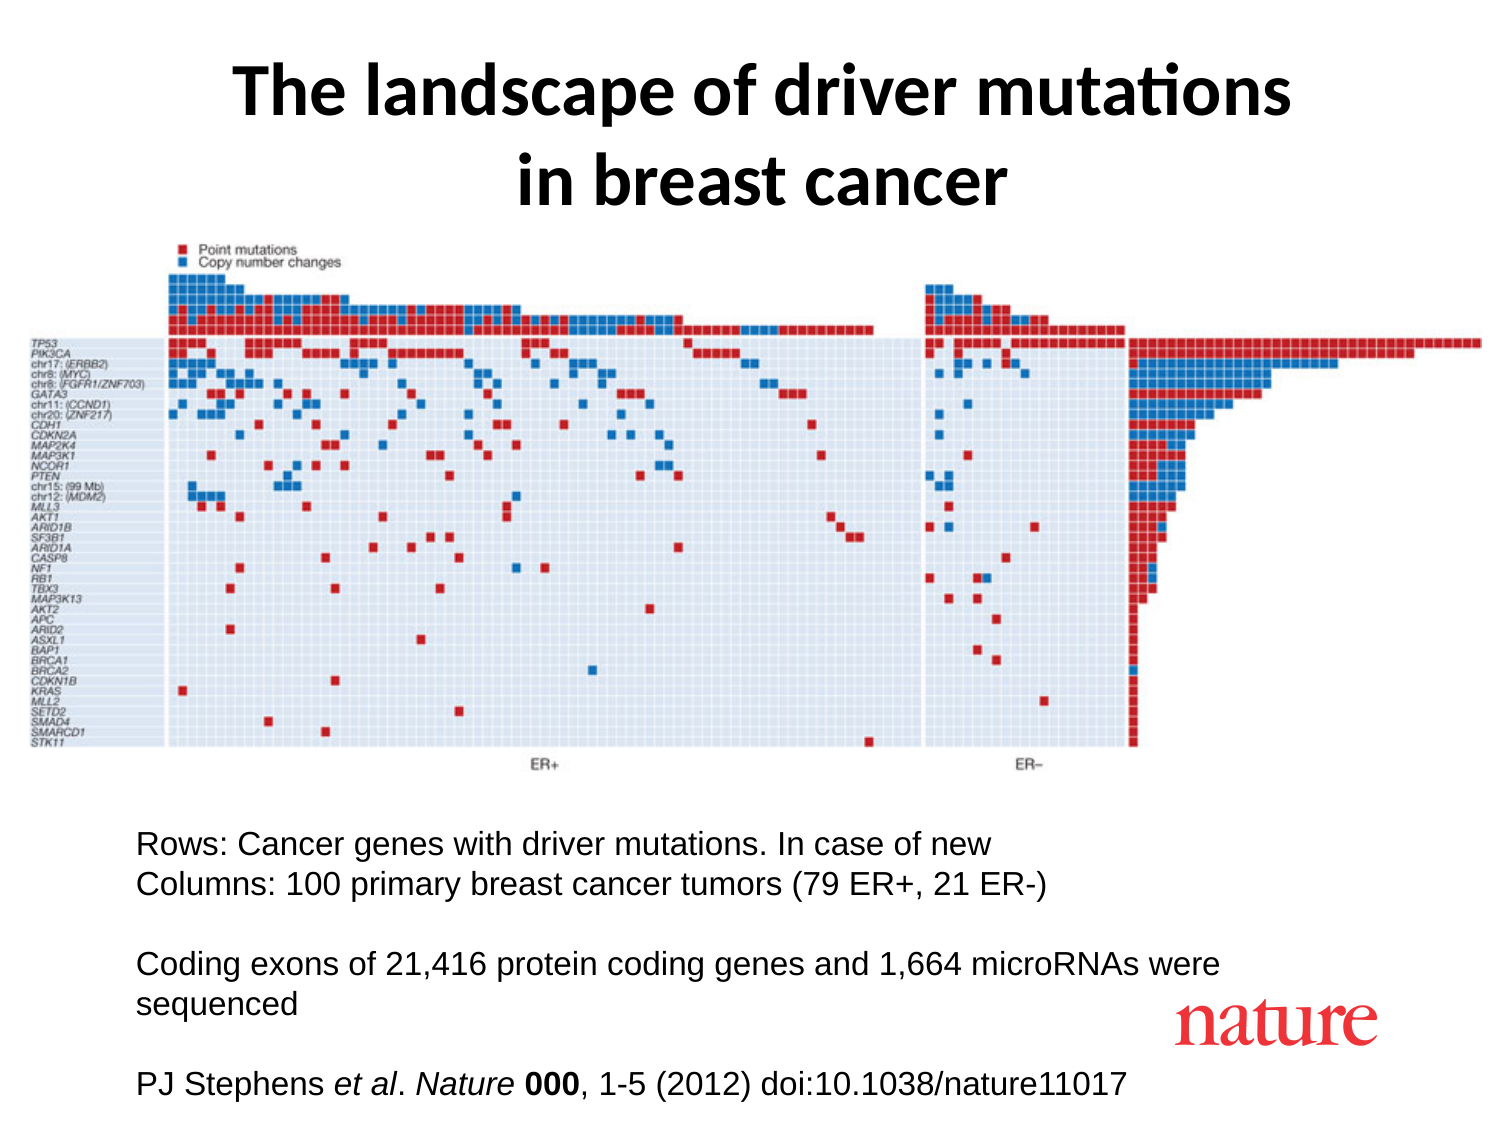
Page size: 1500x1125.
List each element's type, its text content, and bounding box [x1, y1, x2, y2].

picture [29, 243, 1483, 776]
text_box Rows: Cancer genes with driver mutations. In case of new Columns: 100 primary breast cancer tumors (79 ER+, 21 ER-) Coding exons of 21,416 protein coding genes and 1,664 microRNAs were sequenced PJ Stephens et al. Nature 000, 1-5 (2012) doi:10.1038/nature11017 [135, 822, 1386, 1102]
text_box The landscape of driver mutations in breast cancer [183, 33, 1343, 228]
picture [1174, 999, 1378, 1046]
